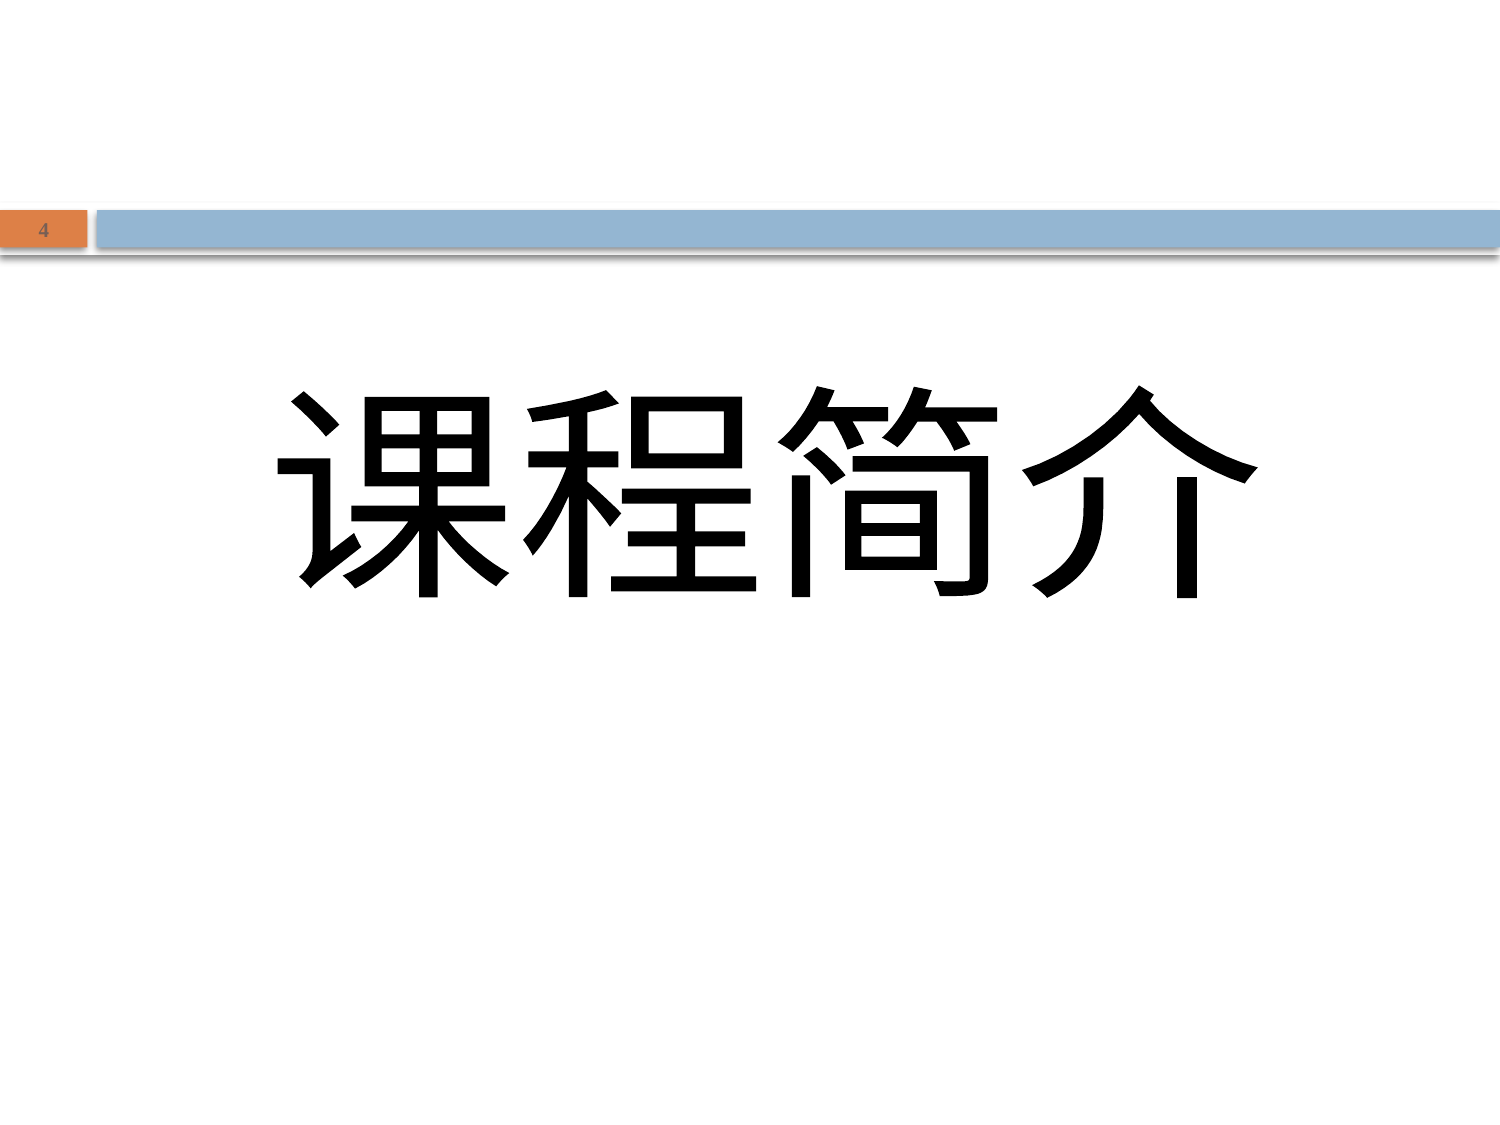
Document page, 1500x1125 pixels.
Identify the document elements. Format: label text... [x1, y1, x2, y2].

slide_number 4 [0, 208, 88, 249]
